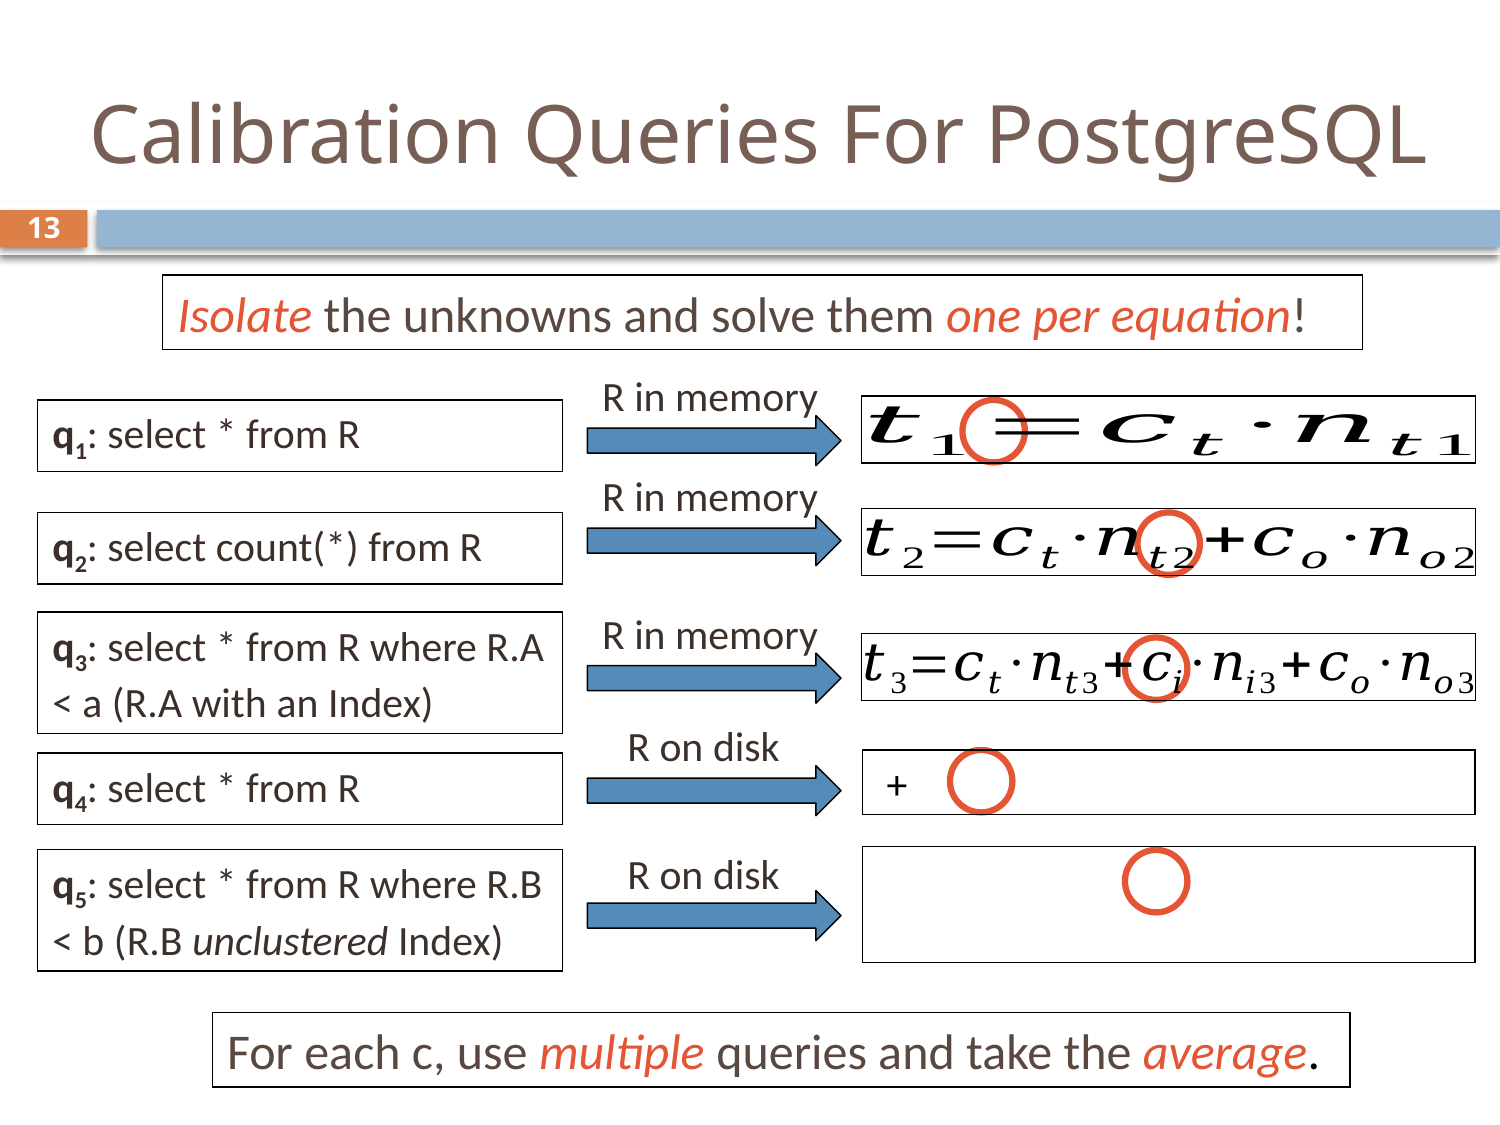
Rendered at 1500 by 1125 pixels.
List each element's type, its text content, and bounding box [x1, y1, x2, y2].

title Calibration Queries For PostgreSQL [75, 37, 1475, 225]
text_box For each c, use multiple queries and take the average. [212, 1012, 1350, 1088]
slide_number 13 [0, 208, 88, 249]
text_box Isolate the unknowns and solve them one per equation! [162, 274, 1363, 350]
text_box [37, 362, 1476, 966]
